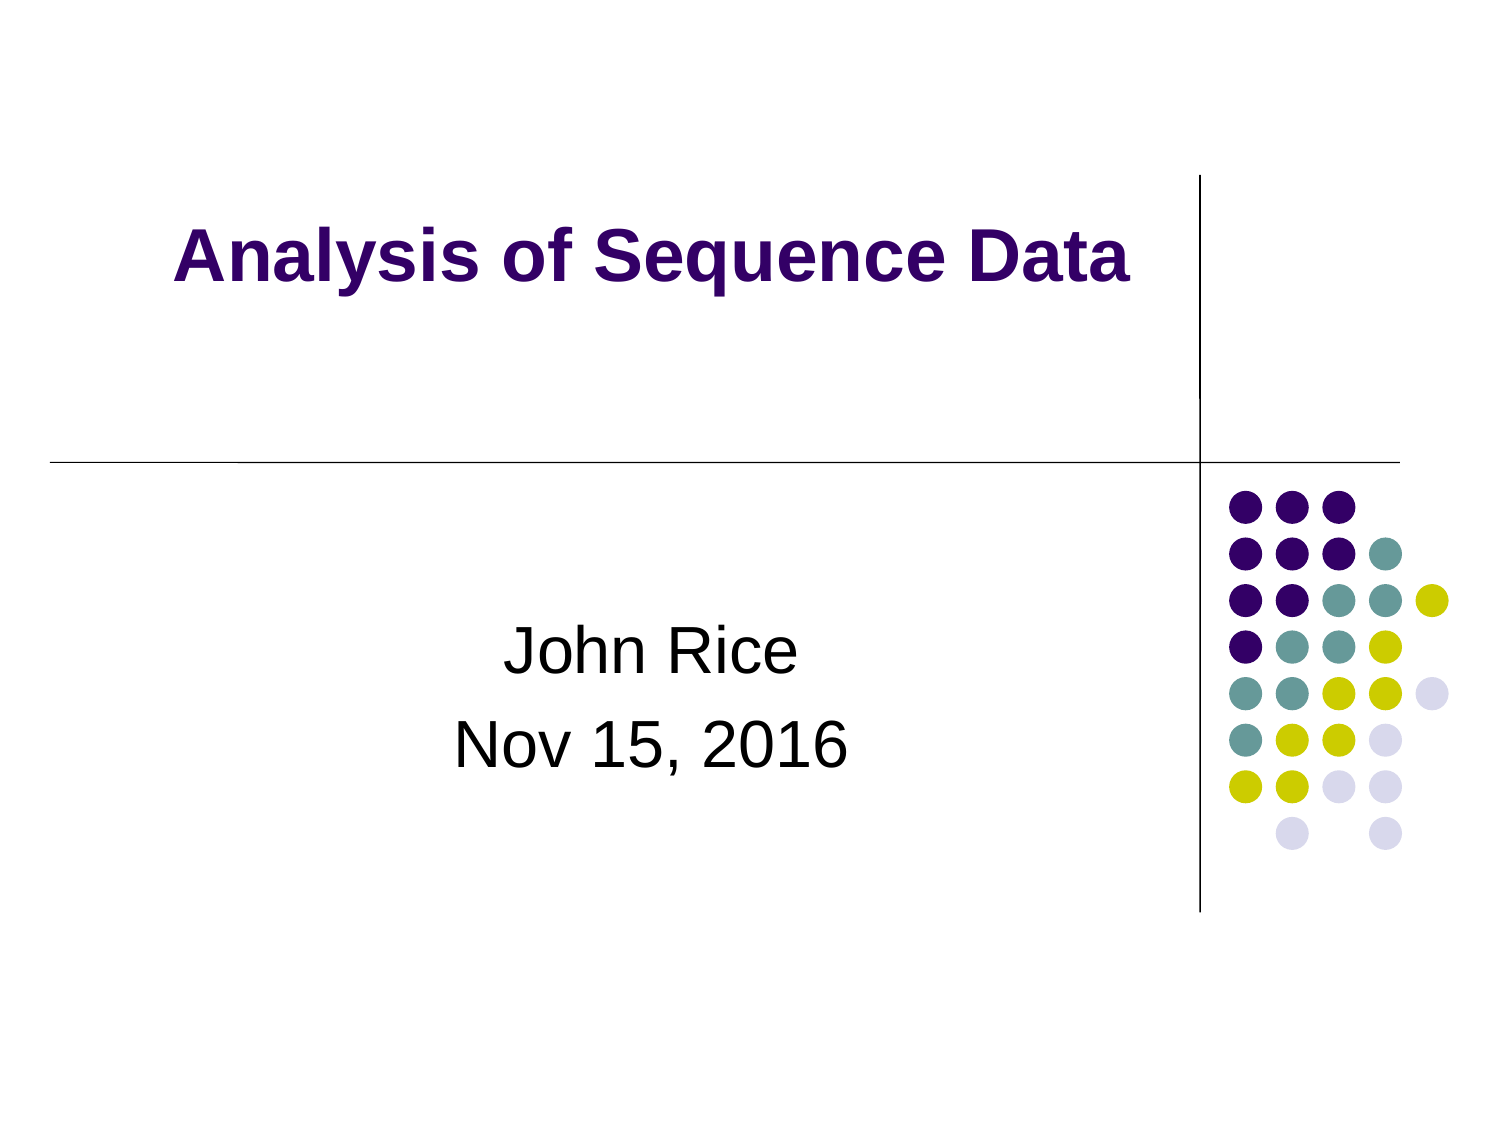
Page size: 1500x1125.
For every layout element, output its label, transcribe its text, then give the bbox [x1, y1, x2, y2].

subtitle John Rice Nov 15, 2016 [139, 499, 1165, 888]
title Analysis of Sequence Data [0, 76, 1326, 427]
